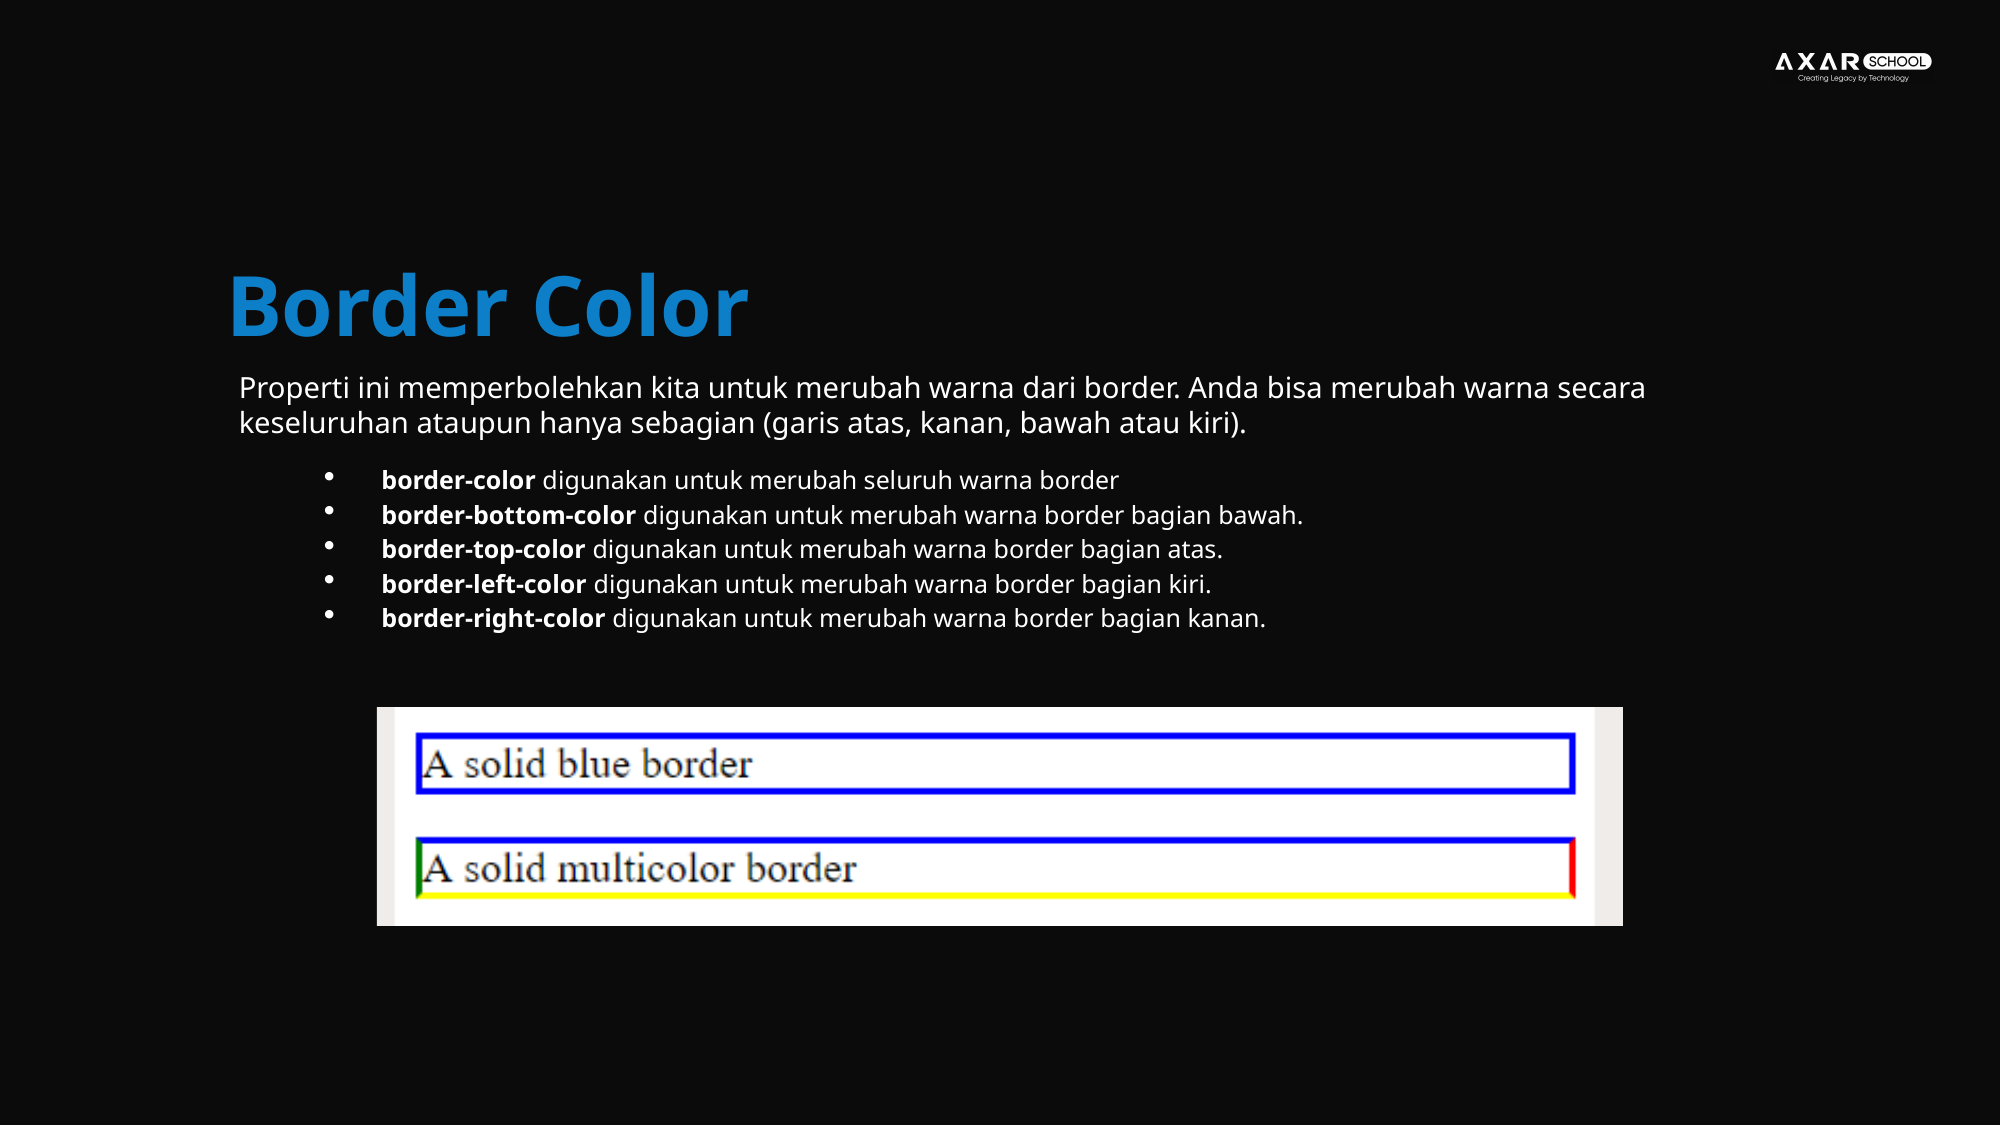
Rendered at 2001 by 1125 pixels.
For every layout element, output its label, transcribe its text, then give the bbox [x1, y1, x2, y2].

picture [1773, 50, 1934, 84]
text_box Properti ini memperbolehkan kita untuk merubah warna dari border. Anda bisa merubah warna secara keseluruhan ataupun hanya sebagian (garis atas, kanan, bawah atau kiri). [223, 361, 1825, 447]
text_box Border Color [211, 245, 766, 361]
text_box border-color digunakan untuk merubah seluruh warna border border-bottom-color digunakan untuk merubah warna border bagian bawah. border-top-color digunakan untuk merubah warna border bagian atas. border-left-color digunakan untuk merubah warna border bagian kiri. border-right-color digunakan untuk merubah warna border bagian kanan. [310, 452, 1678, 640]
picture [376, 707, 1623, 926]
